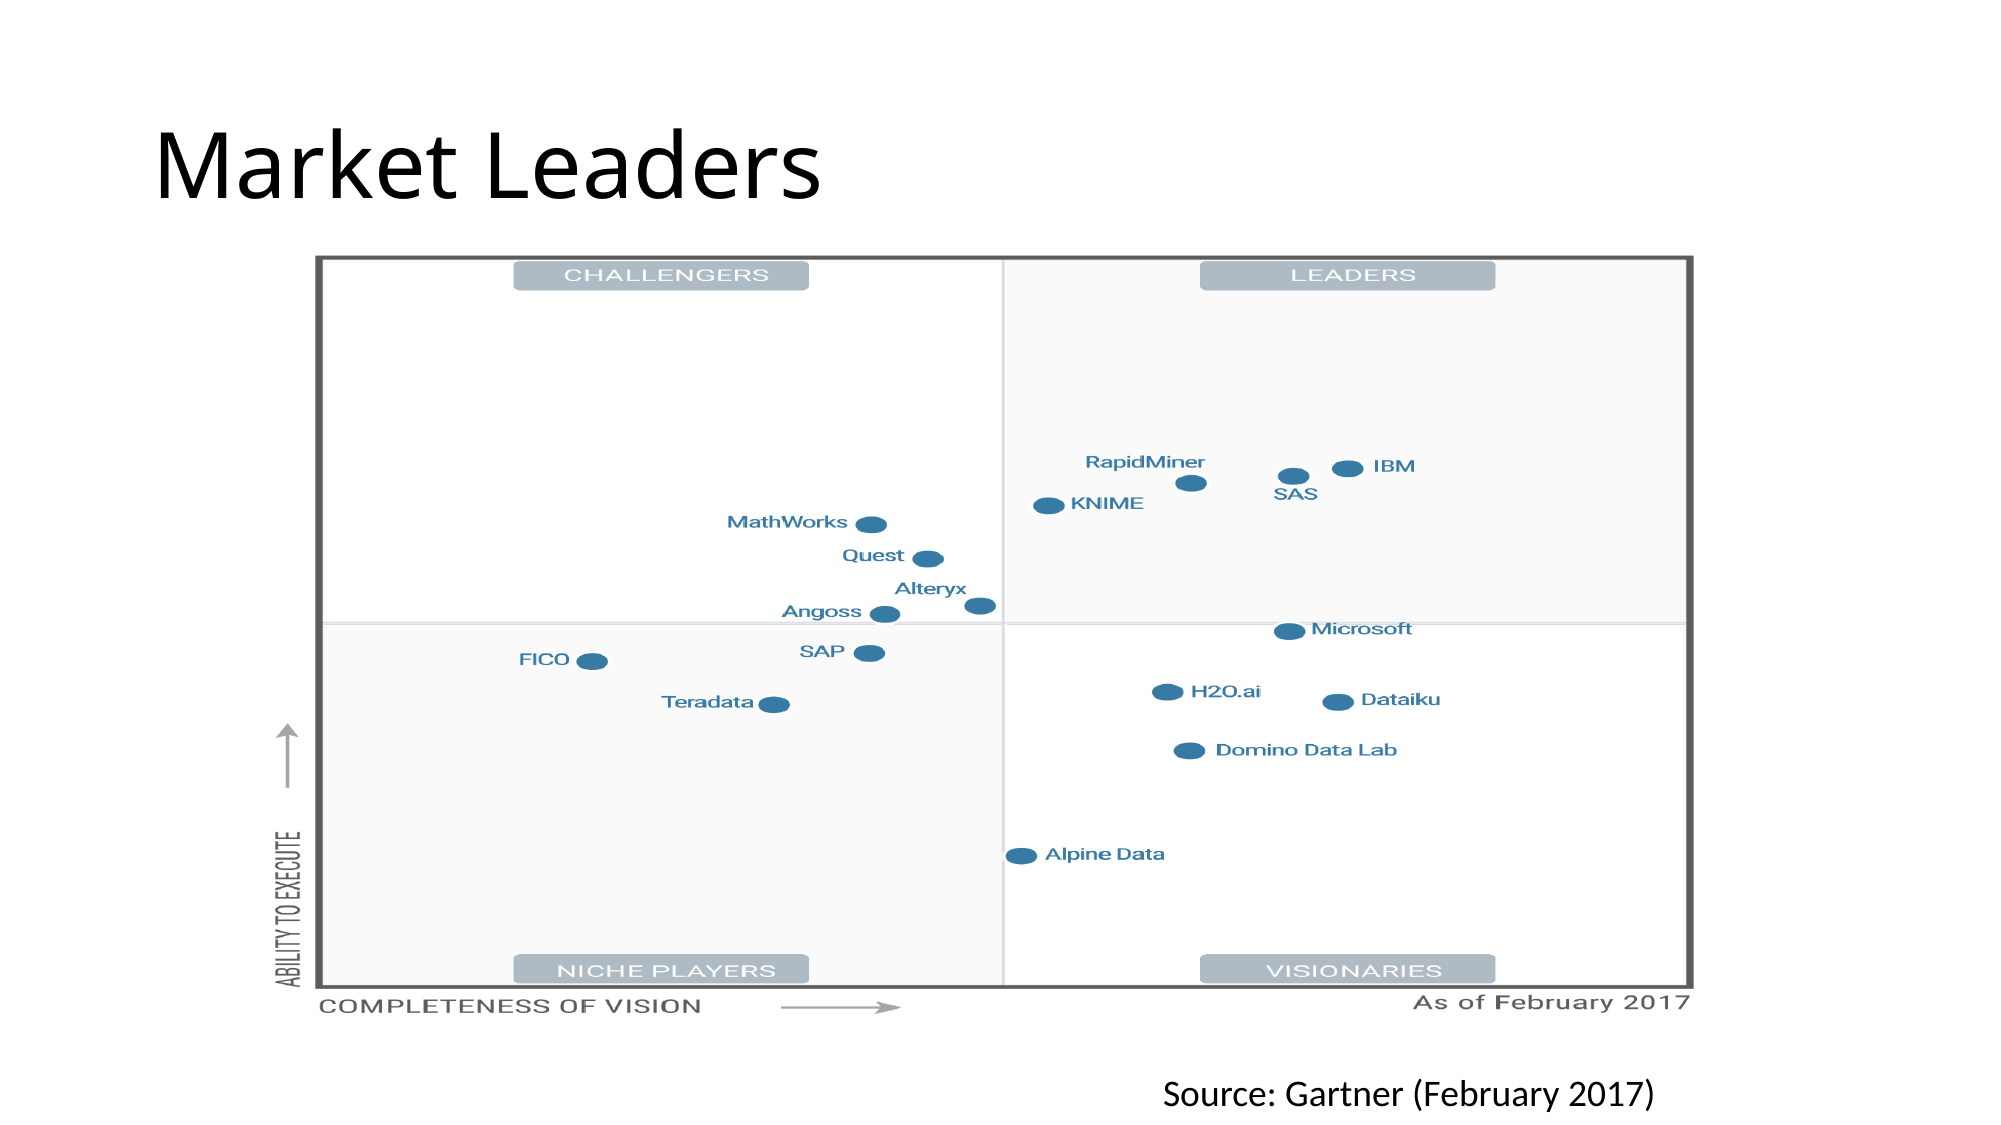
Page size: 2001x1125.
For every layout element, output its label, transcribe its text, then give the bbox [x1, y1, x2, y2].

text_box Source: Gartner (February 2017) [1148, 1061, 1863, 1121]
title Market Leaders [137, 59, 1863, 278]
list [268, 254, 1697, 1014]
